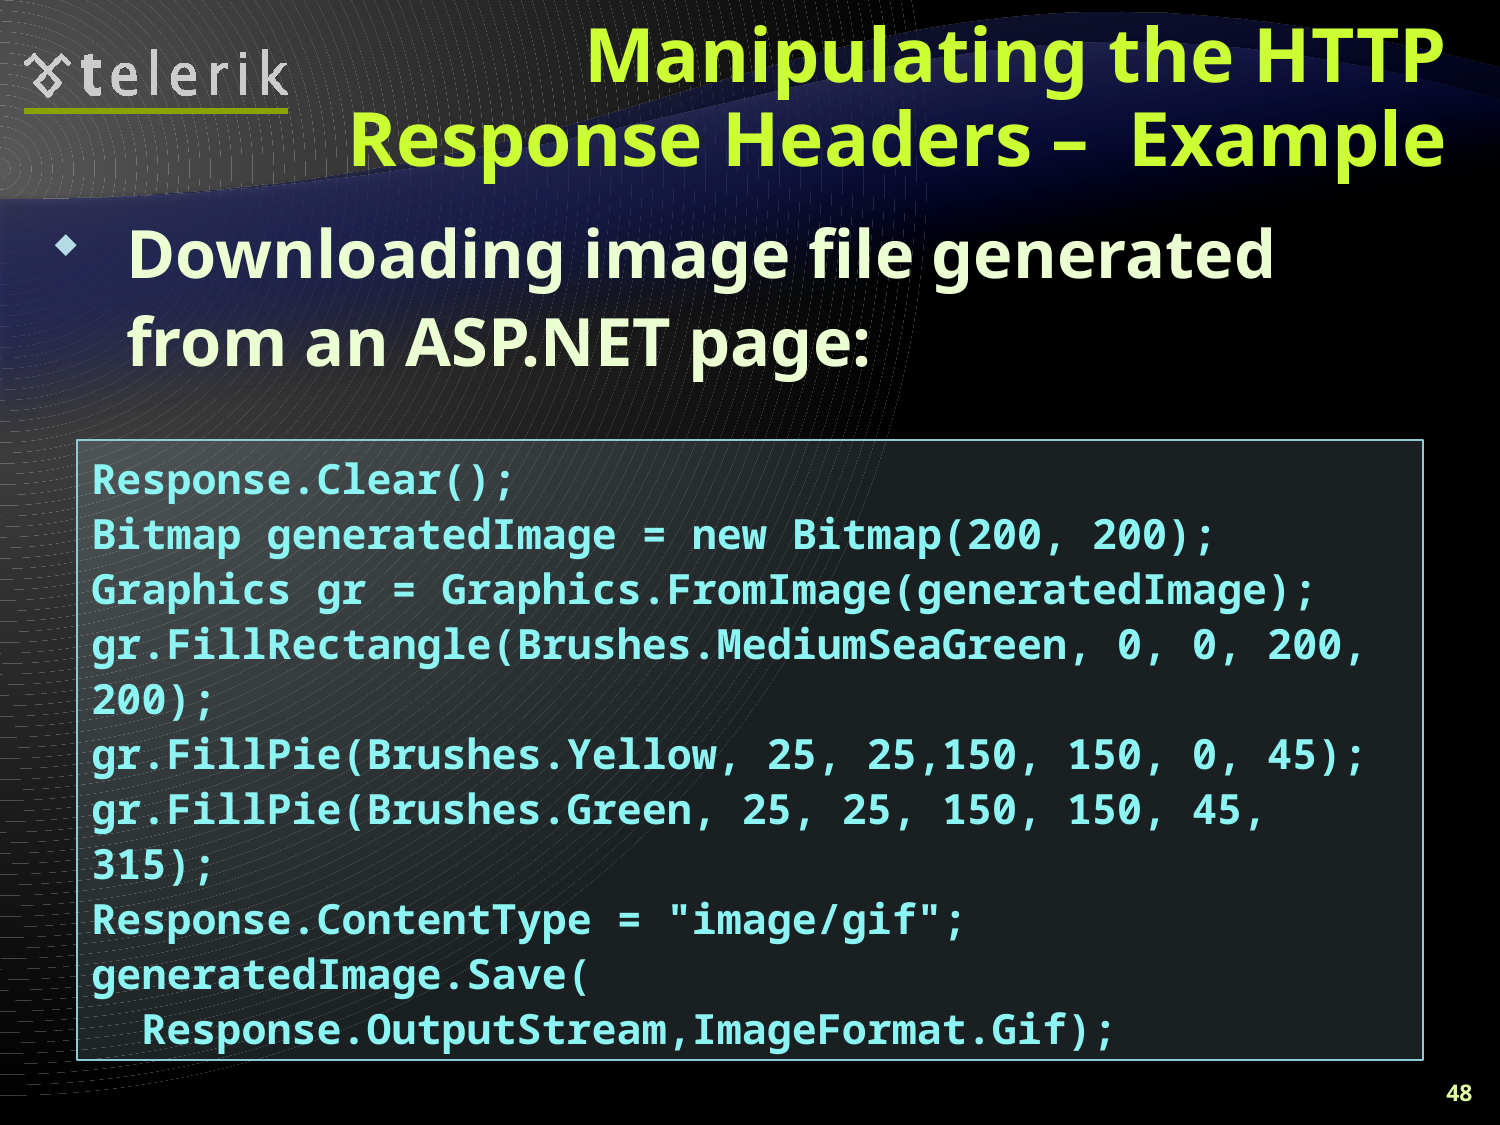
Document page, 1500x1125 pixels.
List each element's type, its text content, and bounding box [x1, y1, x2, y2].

list Downloading image file generated from an ASP.NET page: [37, 196, 1463, 1100]
picture [24, 49, 288, 114]
title Manipulating the HTTP Response Headers – Example [300, 22, 1463, 173]
text_box Response.Clear(); Bitmap generatedImage = new Bitmap(200, 200); Graphics gr = Graphics.FromImage(generatedImage); gr.FillRectangle(Brushes.MediumSeaGreen, 0, 0, 200, 200); gr.FillPie(Brushes.Yellow, 25, 25,150, 150, 0, 45); gr.FillPie(Brushes.Green, 25, 25, 150, 150, 45, 315); Response.ContentType = "image/gif"; generatedImage.Save( Response.OutputStream,ImageFormat.Gif); [76, 440, 1424, 1060]
slide_number 48 [1412, 1074, 1488, 1113]
